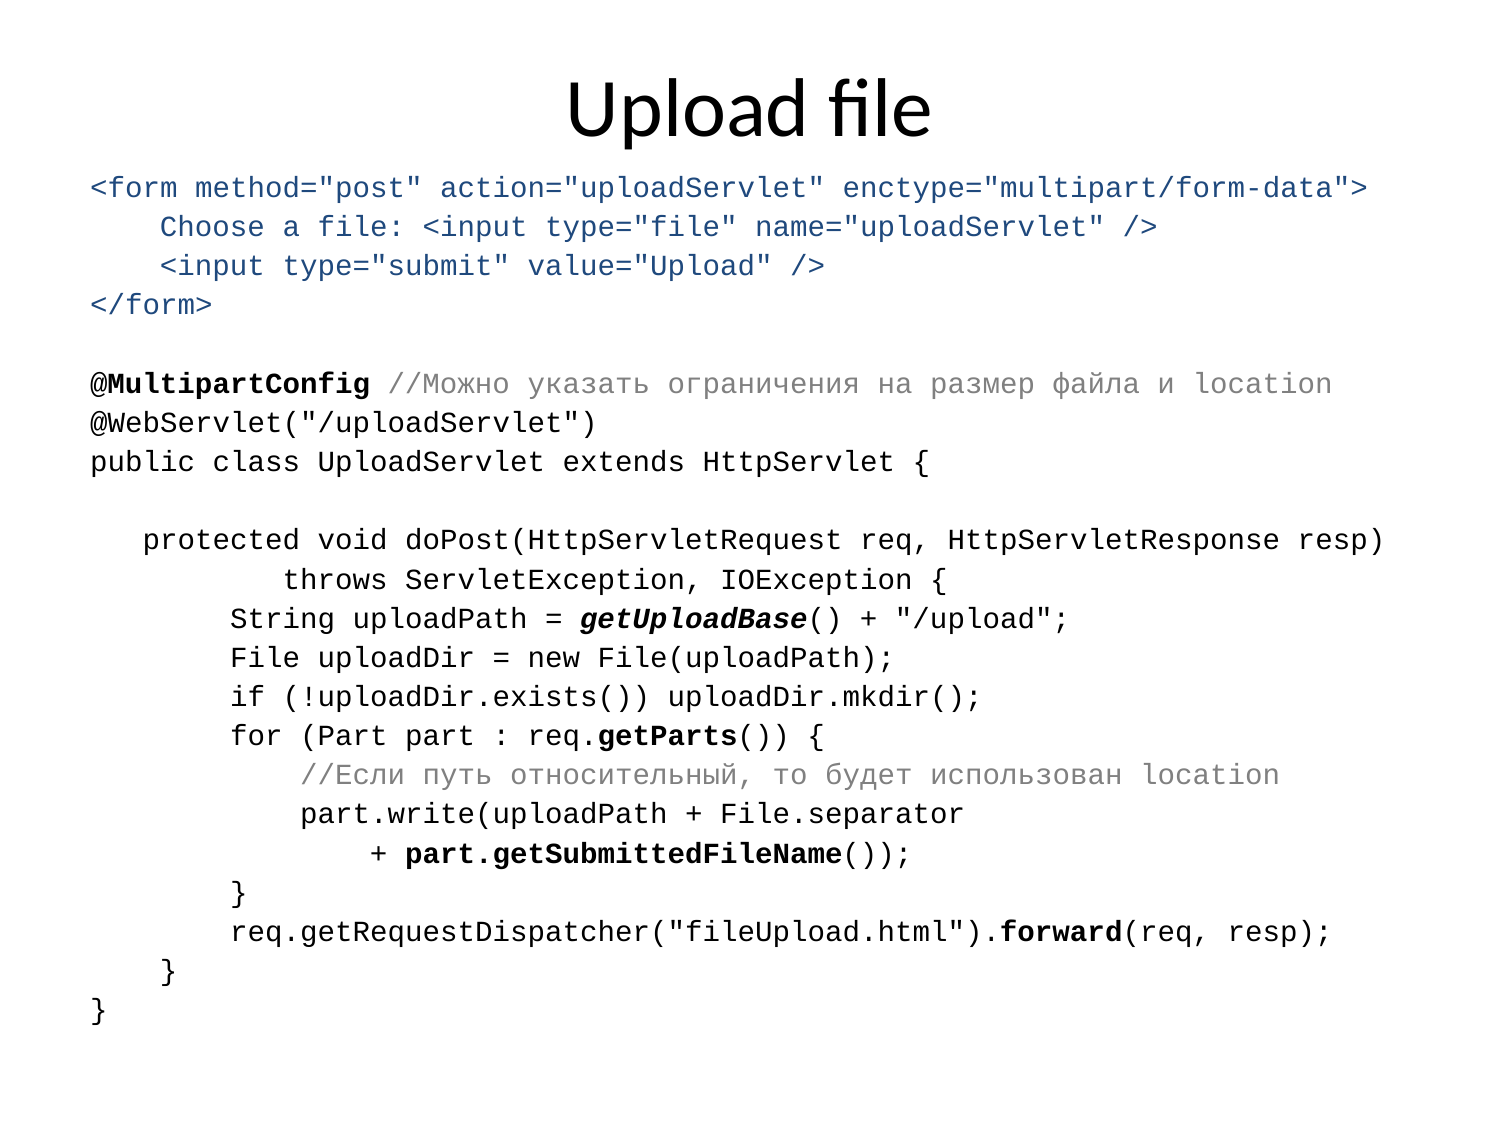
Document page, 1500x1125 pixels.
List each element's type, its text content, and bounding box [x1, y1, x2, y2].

list <form method="post" action="uploadServlet" enctype="multipart/form-data"> Choose a file: <input type="file" name="uploadServlet" /> <input type="submit" value="Upload" /> </form> @MultipartConfig //Можно указать ограничения на размер файла и location @WebServlet("/uploadServlet") public class UploadServlet extends HttpServlet { protected void doPost(HttpServletRequest req, HttpServletResponse resp) throws ServletException, IOException { String uploadPath = getUploadBase() + "/upload"; File uploadDir = new File(uploadPath); if (!uploadDir.exists()) uploadDir.mkdir(); for (Part part : req.getParts()) { //Если путь относительный, то будет использован location part.write(uploadPath + File.separator + part.getSubmittedFileName()); } req.getRequestDispatcher("fileUpload.html").forward(req, resp); } } [75, 160, 1425, 1047]
title Upload file [75, 45, 1425, 160]
